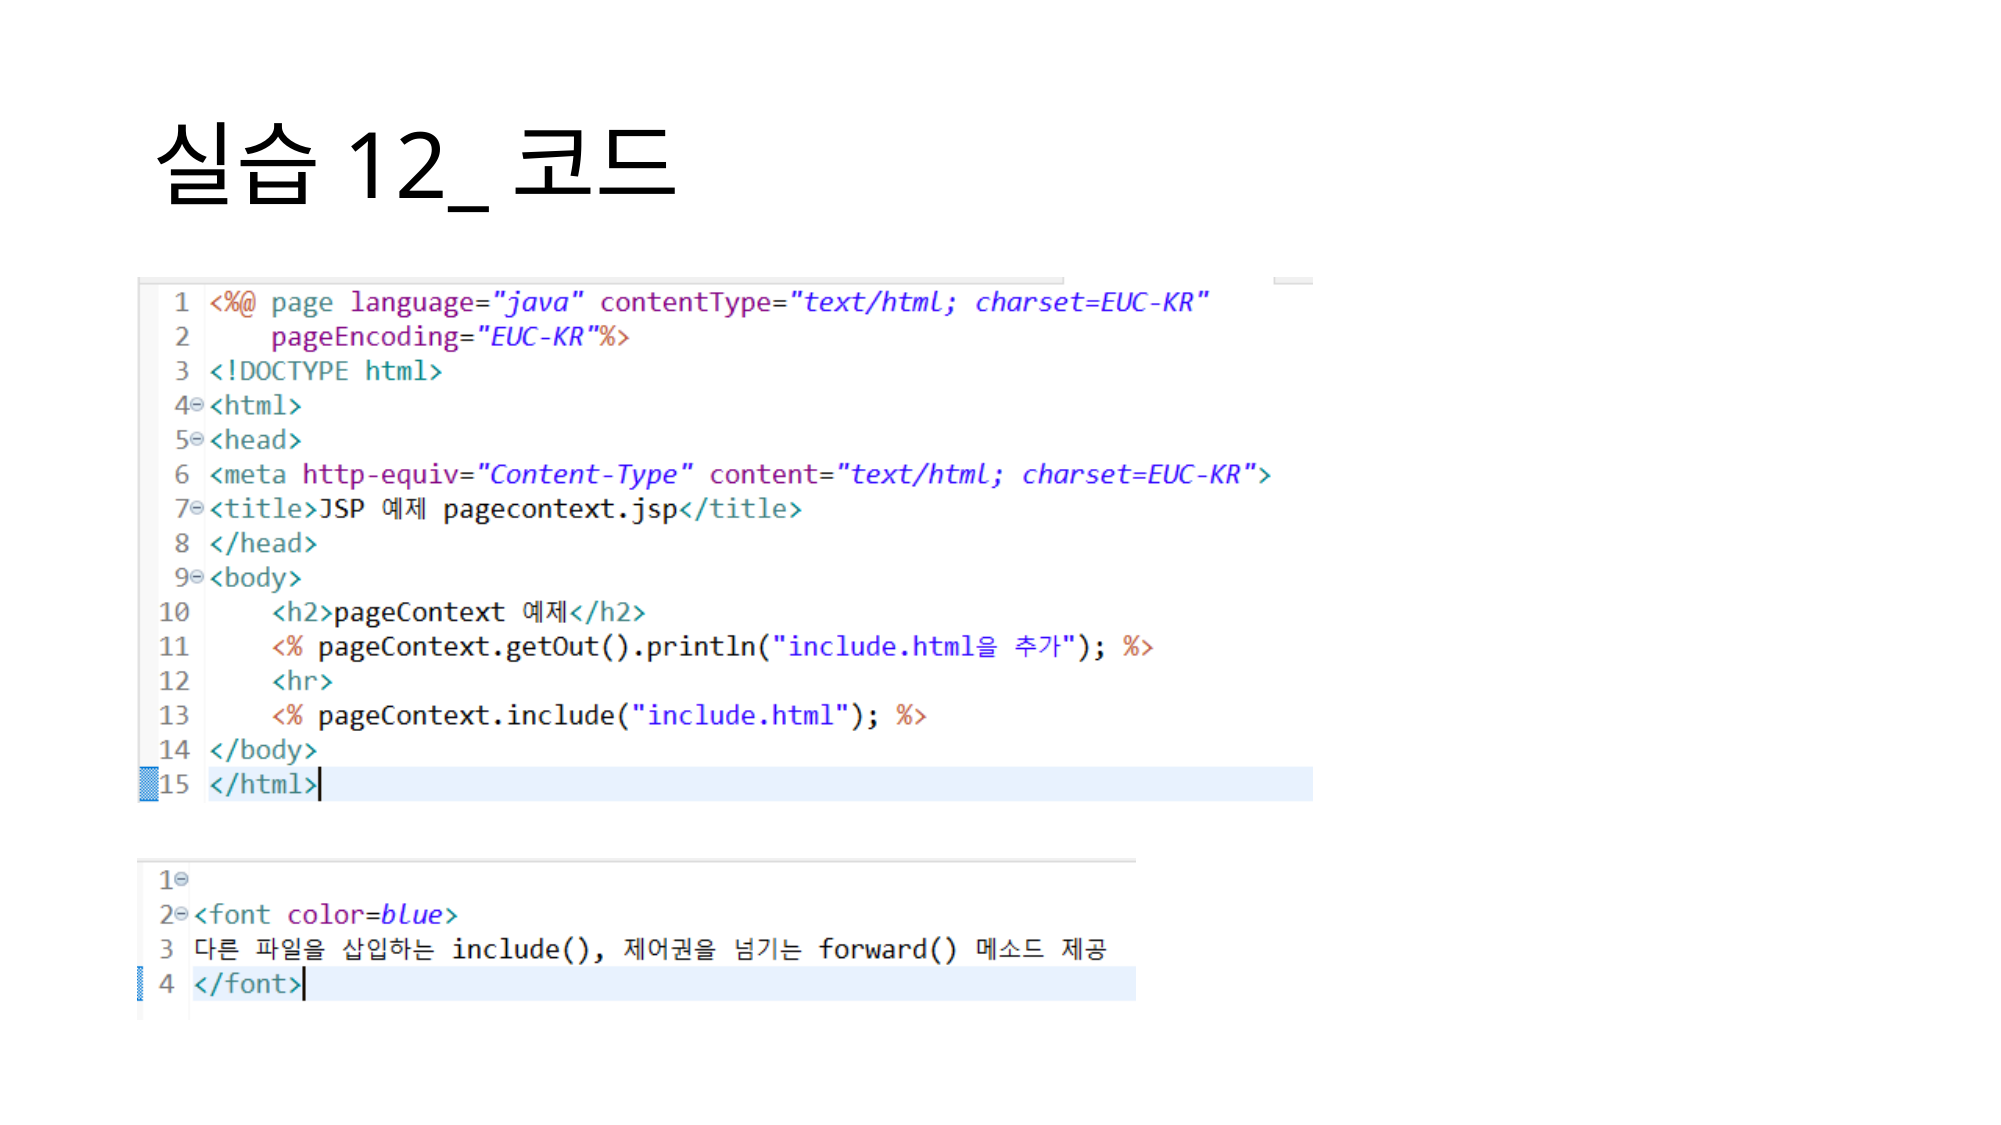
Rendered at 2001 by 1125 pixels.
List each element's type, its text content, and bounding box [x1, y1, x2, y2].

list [137, 277, 1313, 803]
picture [137, 858, 1137, 1020]
title 실습12_코드 [137, 59, 1863, 278]
